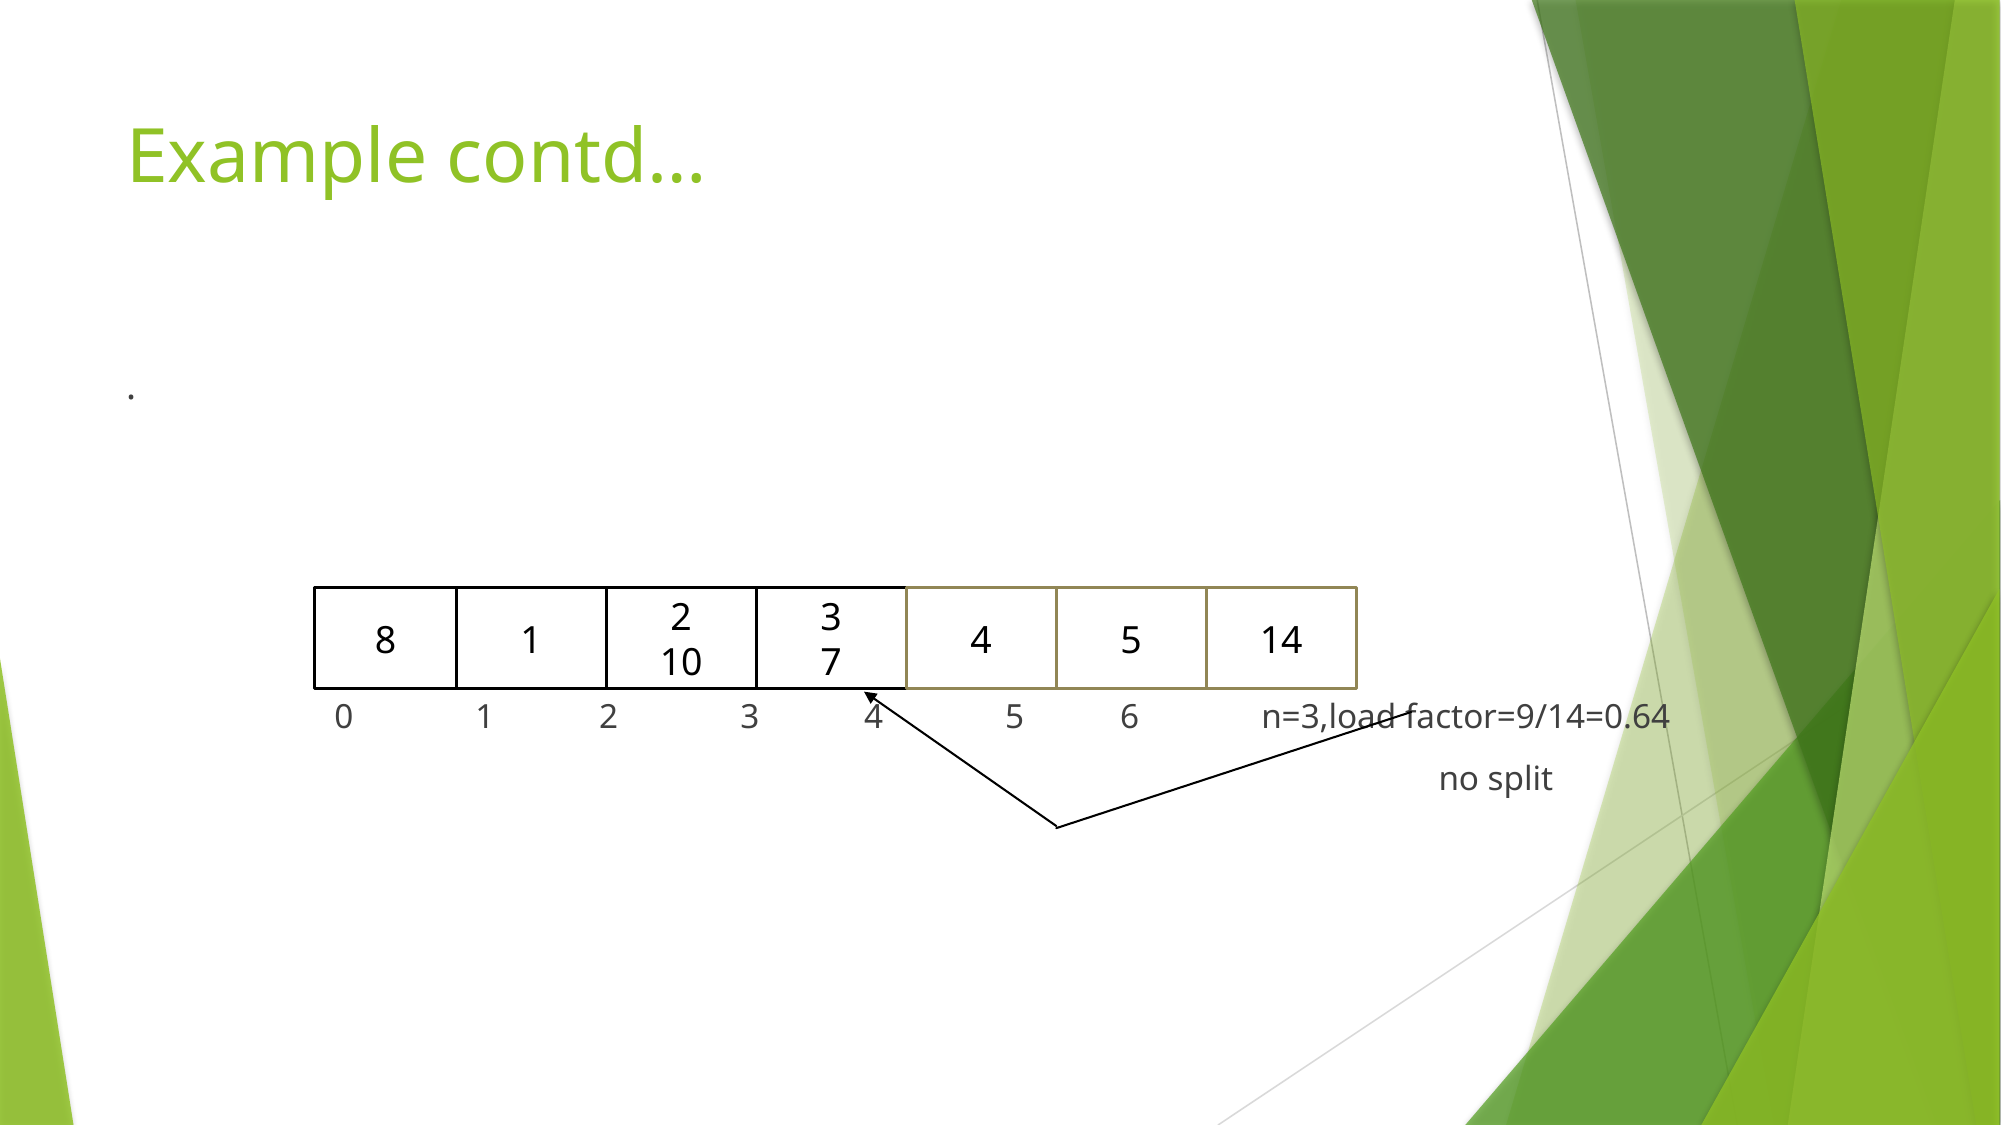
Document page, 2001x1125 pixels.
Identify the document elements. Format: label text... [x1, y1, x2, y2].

text_box 2 10 [605, 586, 755, 690]
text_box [863, 691, 1057, 827]
text_box 8 [313, 586, 455, 690]
text_box 3 7 [755, 586, 905, 690]
text_box 4 [905, 586, 1055, 690]
title Example contd… [111, 99, 1522, 317]
text_box 5 [1055, 586, 1205, 690]
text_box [1060, 711, 1412, 829]
list . 0 1 2 3 4 5 6 n=3,load factor=9/14=0.64 no split [111, 354, 1950, 992]
text_box 1 [455, 586, 605, 690]
text_box 14 [1205, 586, 1358, 690]
